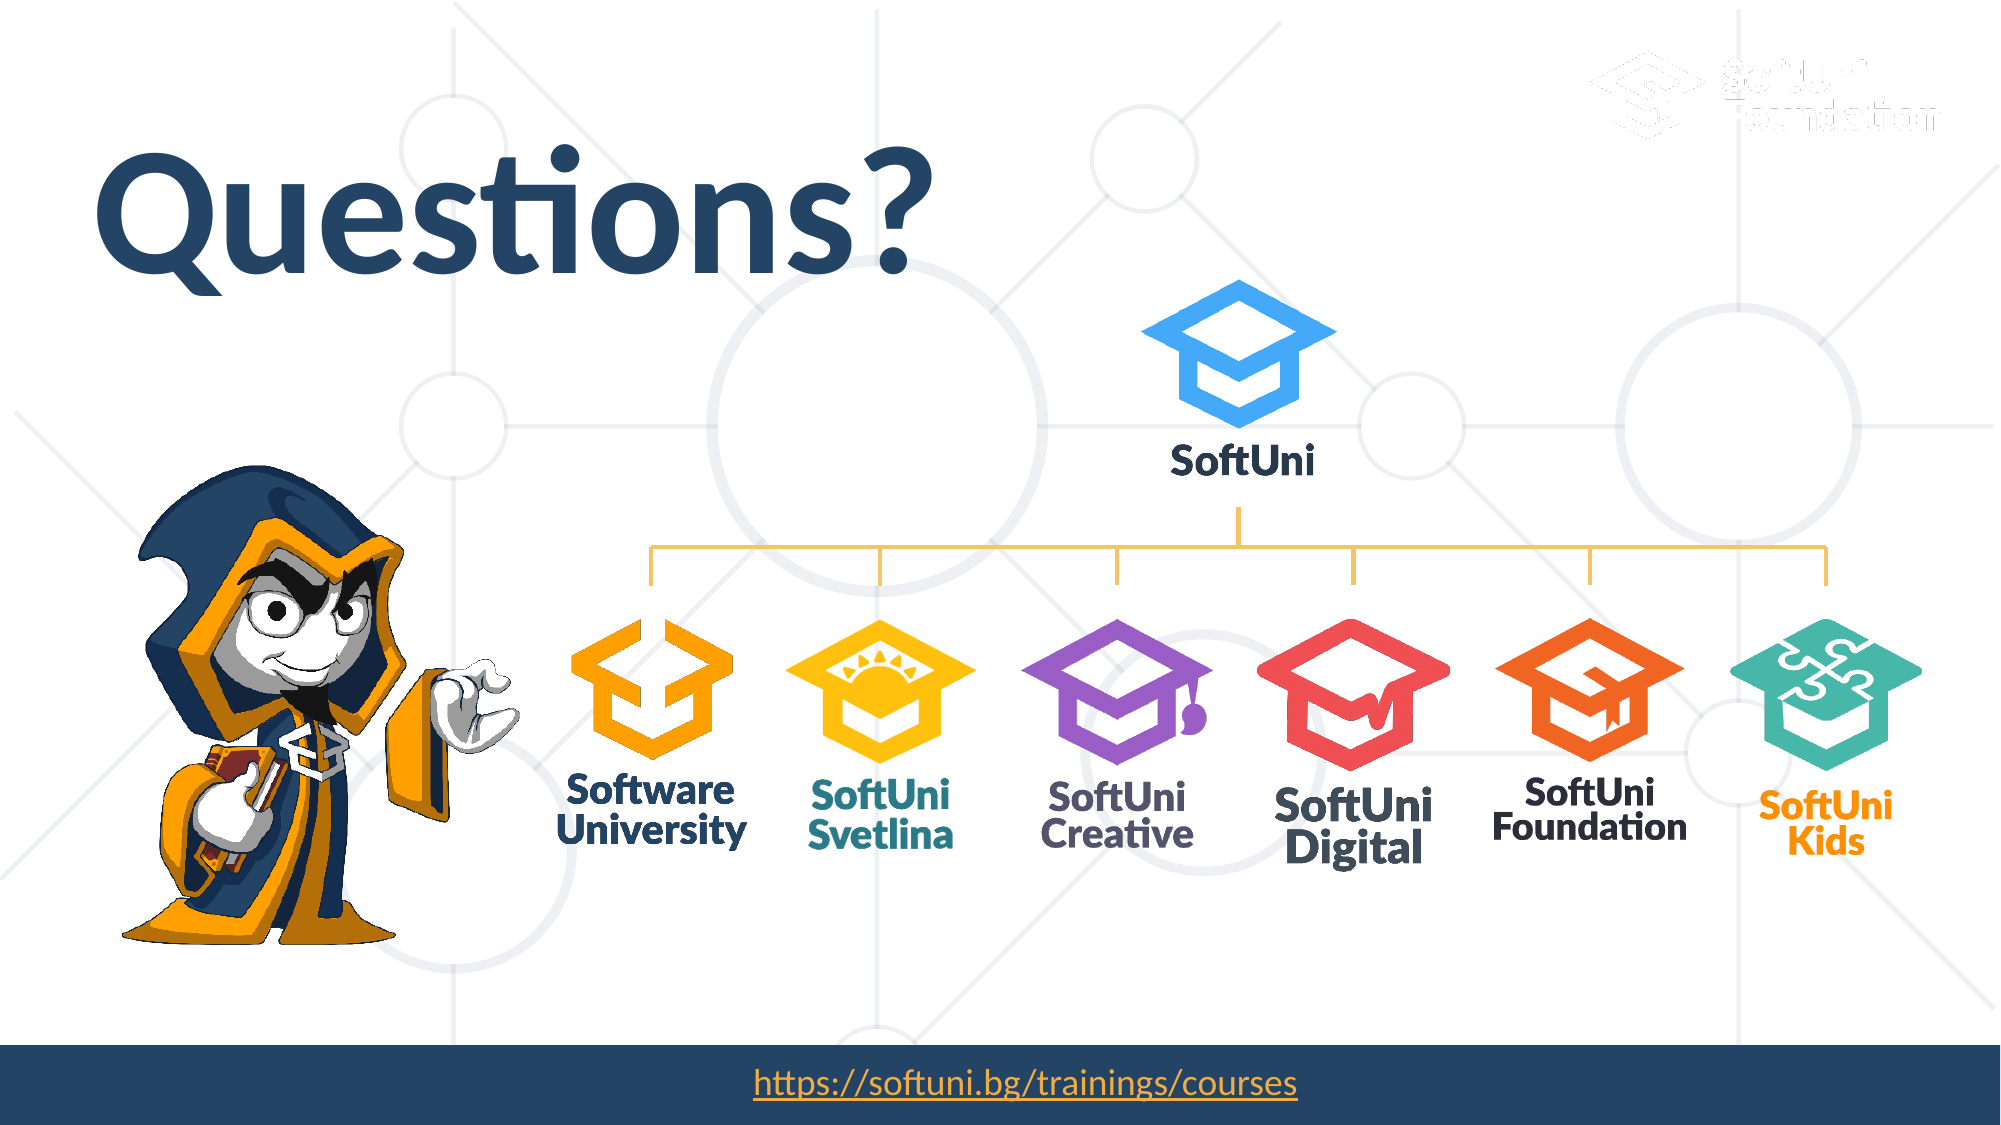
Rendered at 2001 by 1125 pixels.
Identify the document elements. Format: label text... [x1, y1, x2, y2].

picture [1021, 619, 1213, 848]
list https://softuni.bg/trainings/courses [0, 1050, 1988, 1110]
picture [27, 364, 747, 1045]
picture [1590, 51, 1940, 139]
picture [1257, 619, 1450, 877]
picture [1494, 618, 1686, 840]
picture [785, 619, 977, 850]
picture [1140, 279, 1337, 476]
picture [1730, 619, 1922, 855]
